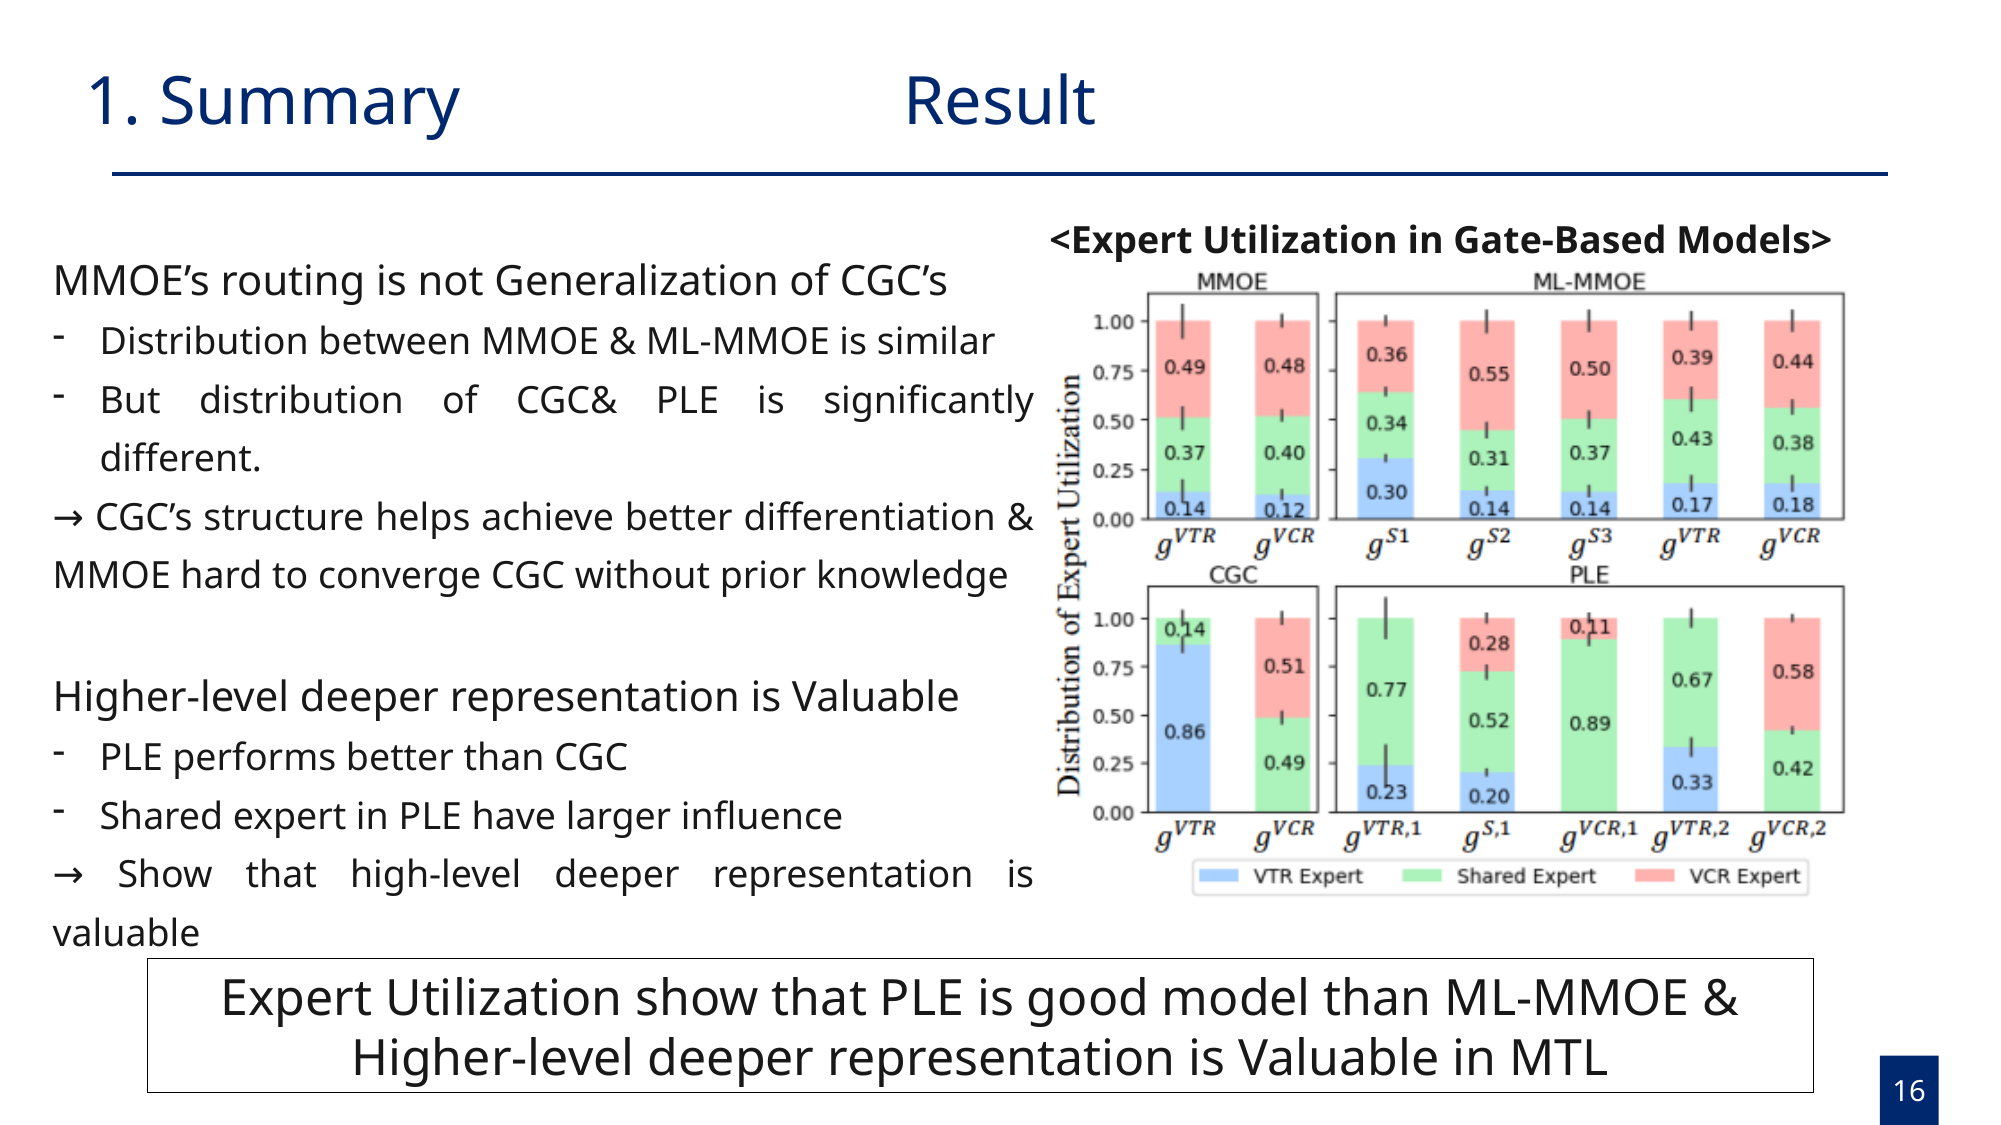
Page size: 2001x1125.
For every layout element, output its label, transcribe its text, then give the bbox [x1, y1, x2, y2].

text_box MMOE’s routing is not Generalization of CGC’s Distribution between MMOE & ML-MMOE is similar But distribution of CGC& PLE is significantly different. → CGC’s structure helps achieve better differentiation & MMOE hard to converge CGC without prior knowledge Higher-level deeper representation is Valuable PLE performs better than CGC Shared expert in PLE have larger influence → Show that high-level deeper representation is valuable [38, 231, 1050, 1091]
text_box <Expert Utilization in Gate-Based Models> [1029, 194, 1853, 263]
title Result [509, 45, 1592, 160]
text_box Expert Utilization show that PLE is good model than ML-MMOE & Higher-level deeper representation is Valuable in MTL [147, 958, 1814, 1093]
picture [1049, 263, 1856, 898]
text_box 1. Summary [37, 45, 509, 160]
